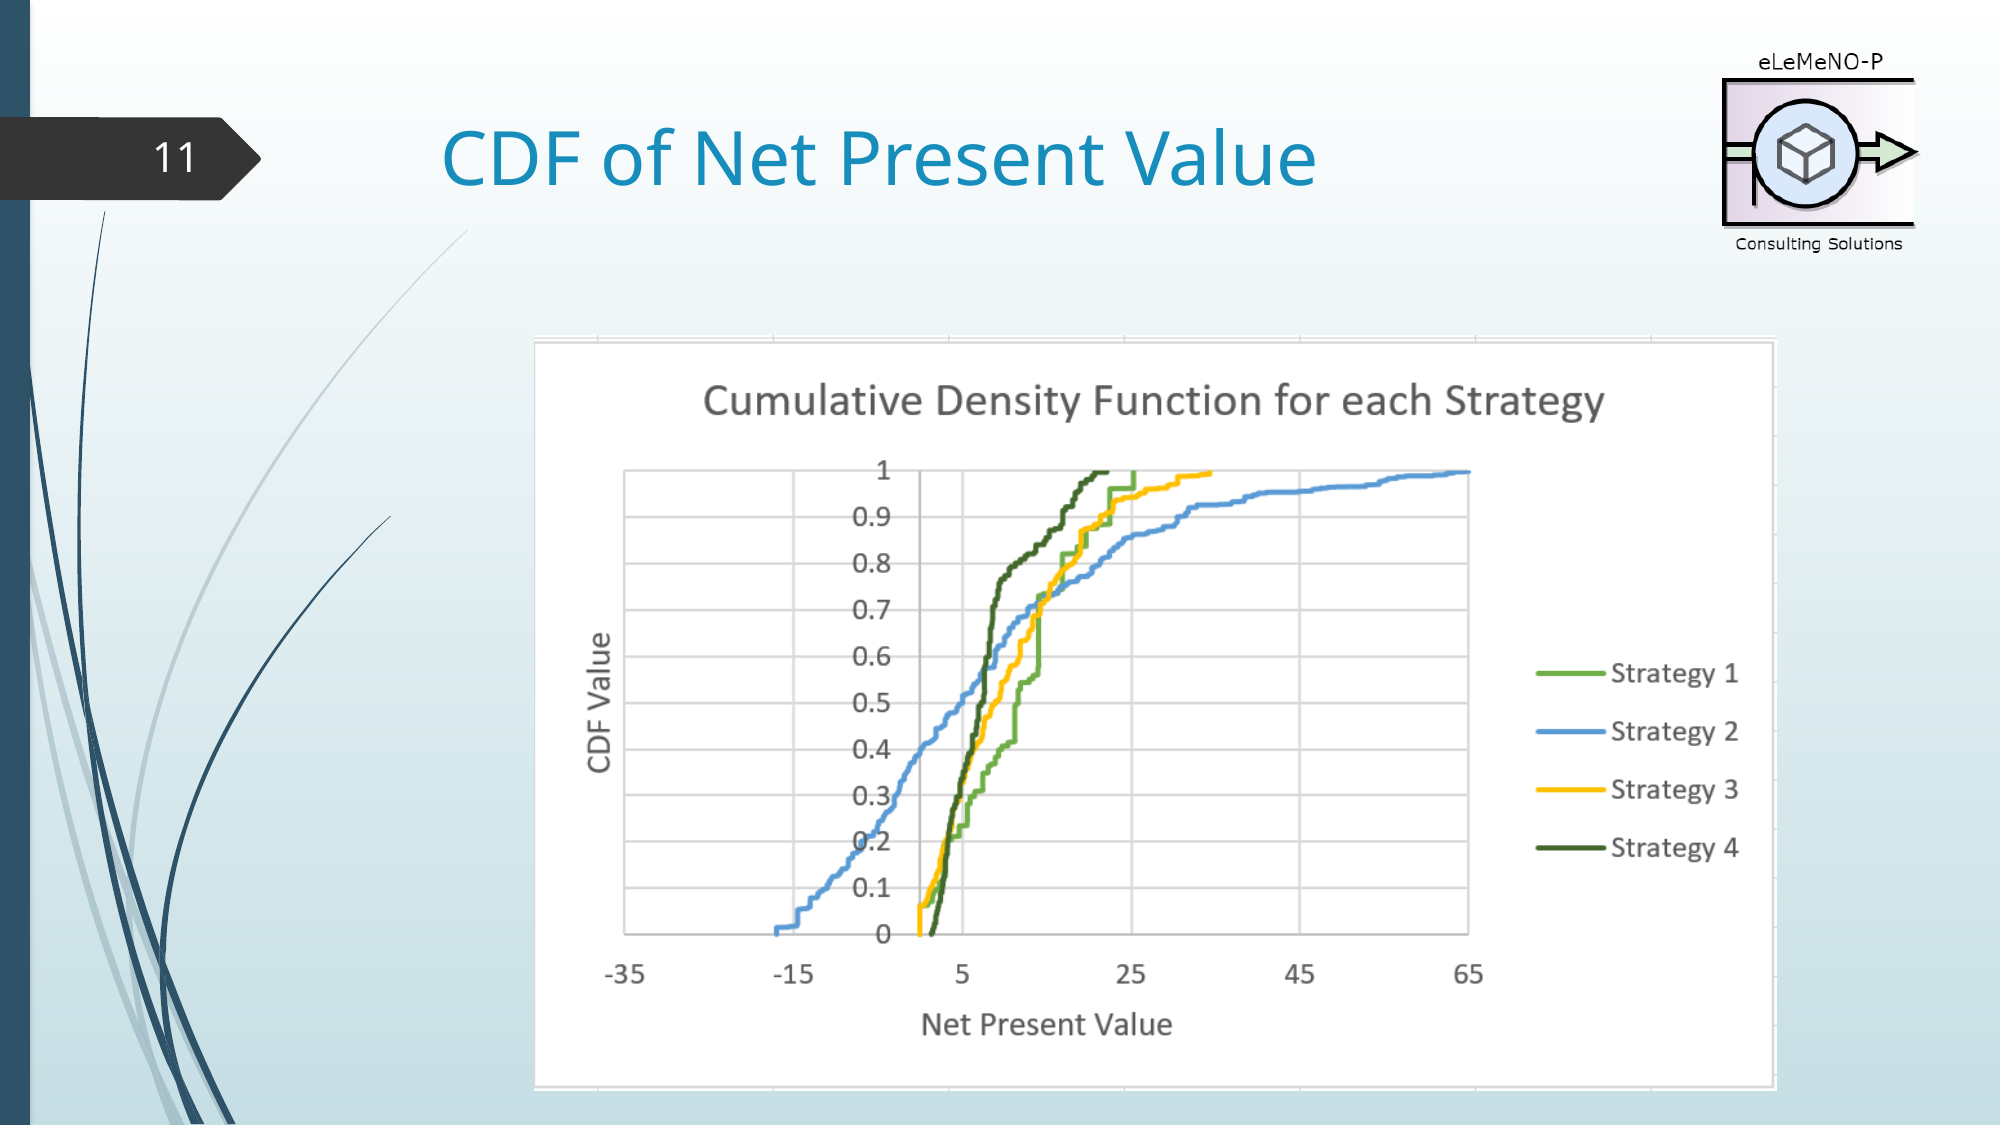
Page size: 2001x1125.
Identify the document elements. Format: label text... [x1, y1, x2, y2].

slide_number 11 [87, 129, 216, 190]
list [533, 335, 1777, 1091]
title CDF of Net Present Value [425, 102, 1888, 313]
